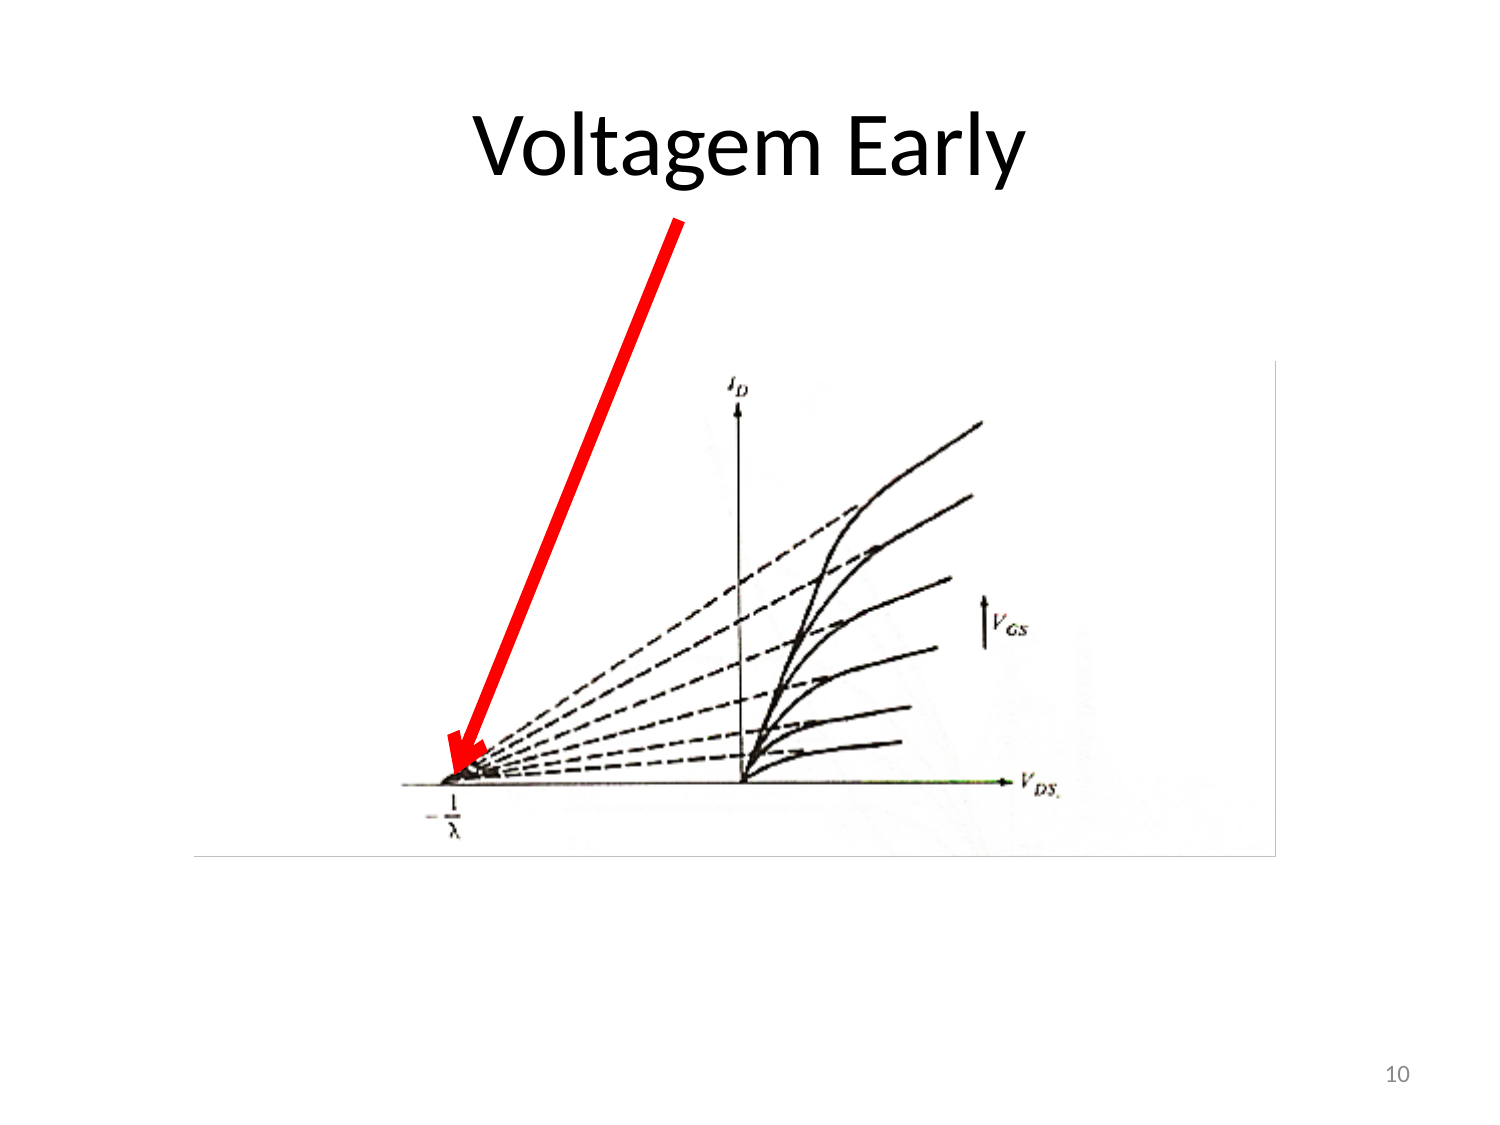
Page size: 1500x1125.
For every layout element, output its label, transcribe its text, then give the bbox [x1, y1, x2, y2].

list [194, 361, 1278, 860]
slide_number 10 [1074, 1042, 1425, 1103]
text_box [454, 219, 680, 776]
title Voltagem Early [75, 45, 1425, 233]
